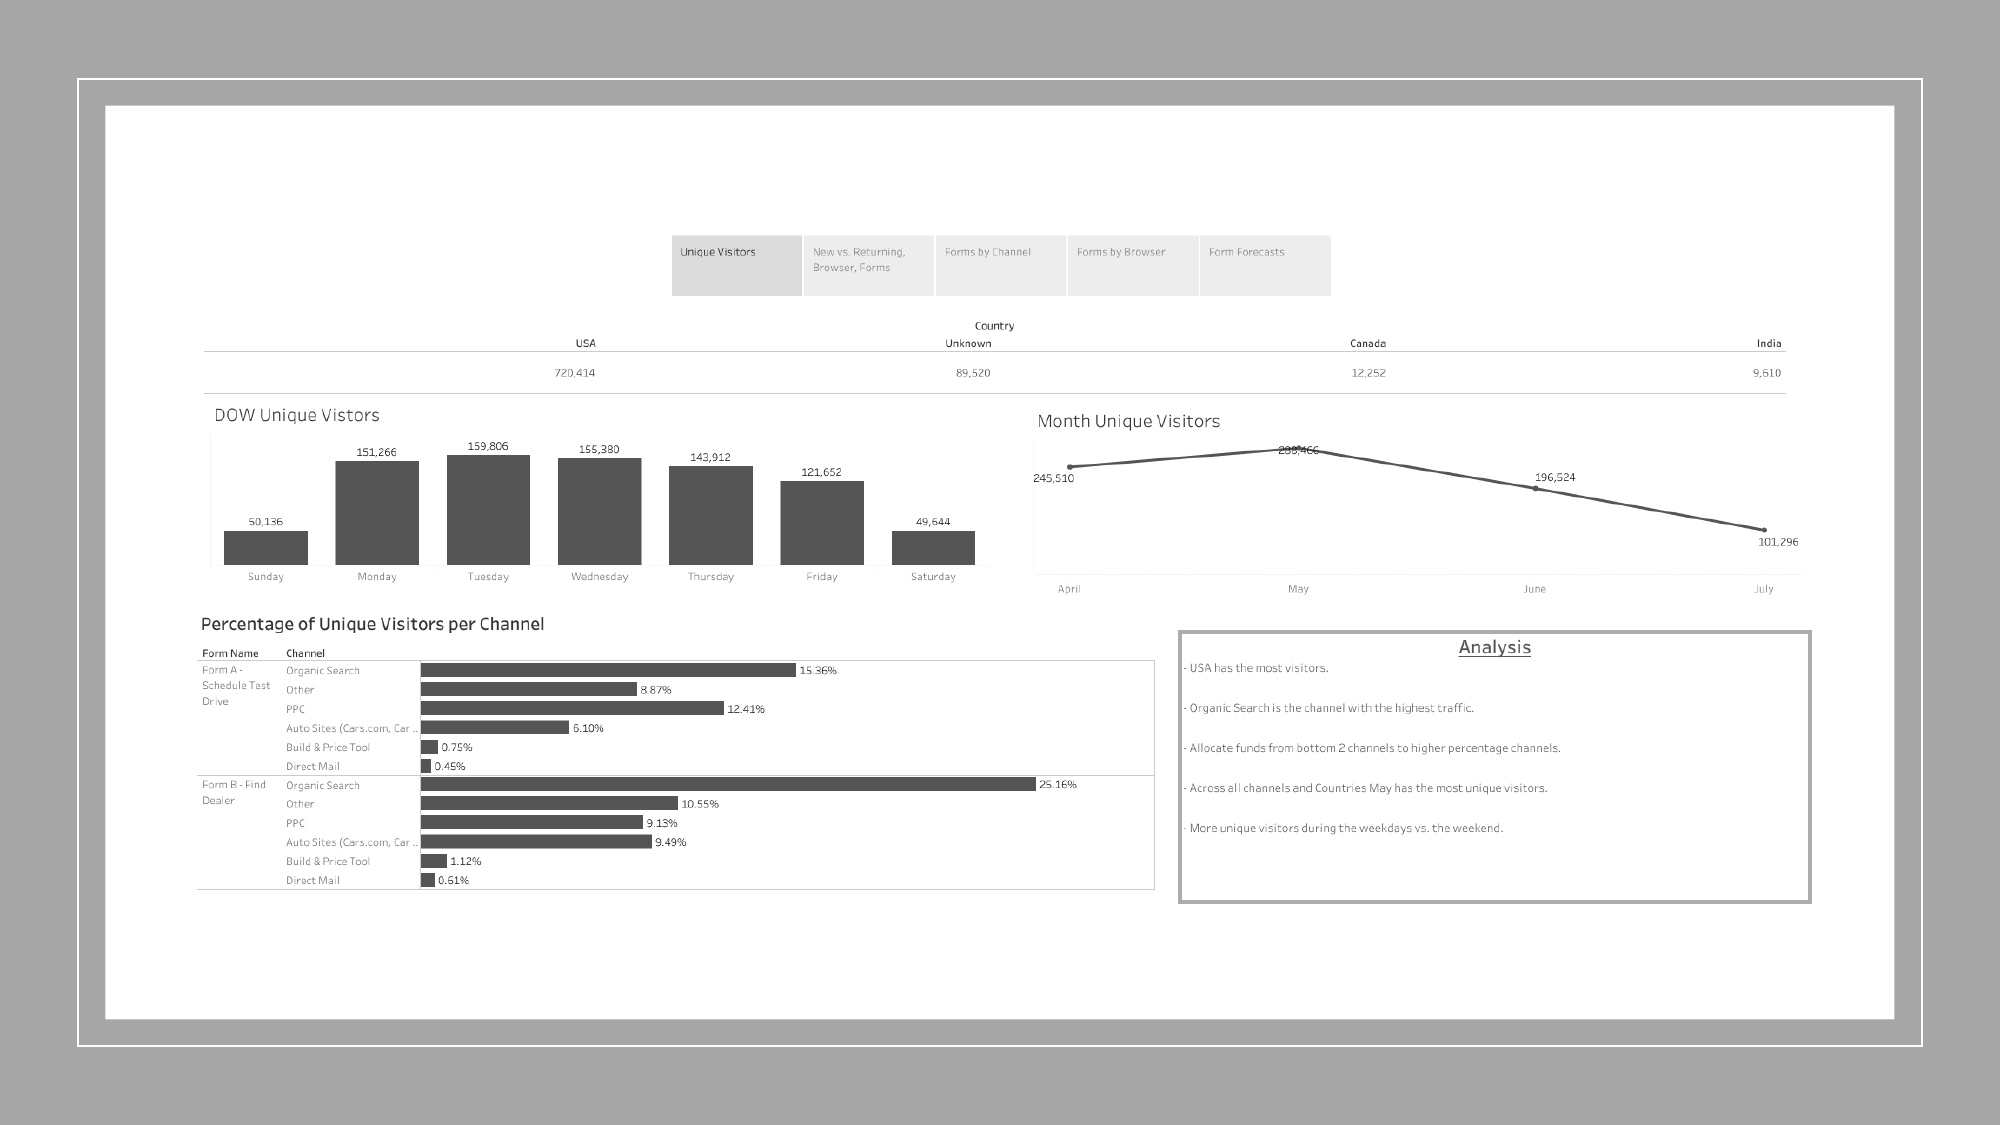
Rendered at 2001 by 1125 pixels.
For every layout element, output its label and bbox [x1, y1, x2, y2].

picture [183, 215, 1817, 909]
text_box [104, 104, 1895, 1020]
text_box [77, 78, 1923, 1047]
text_box [0, 0, 2000, 1125]
